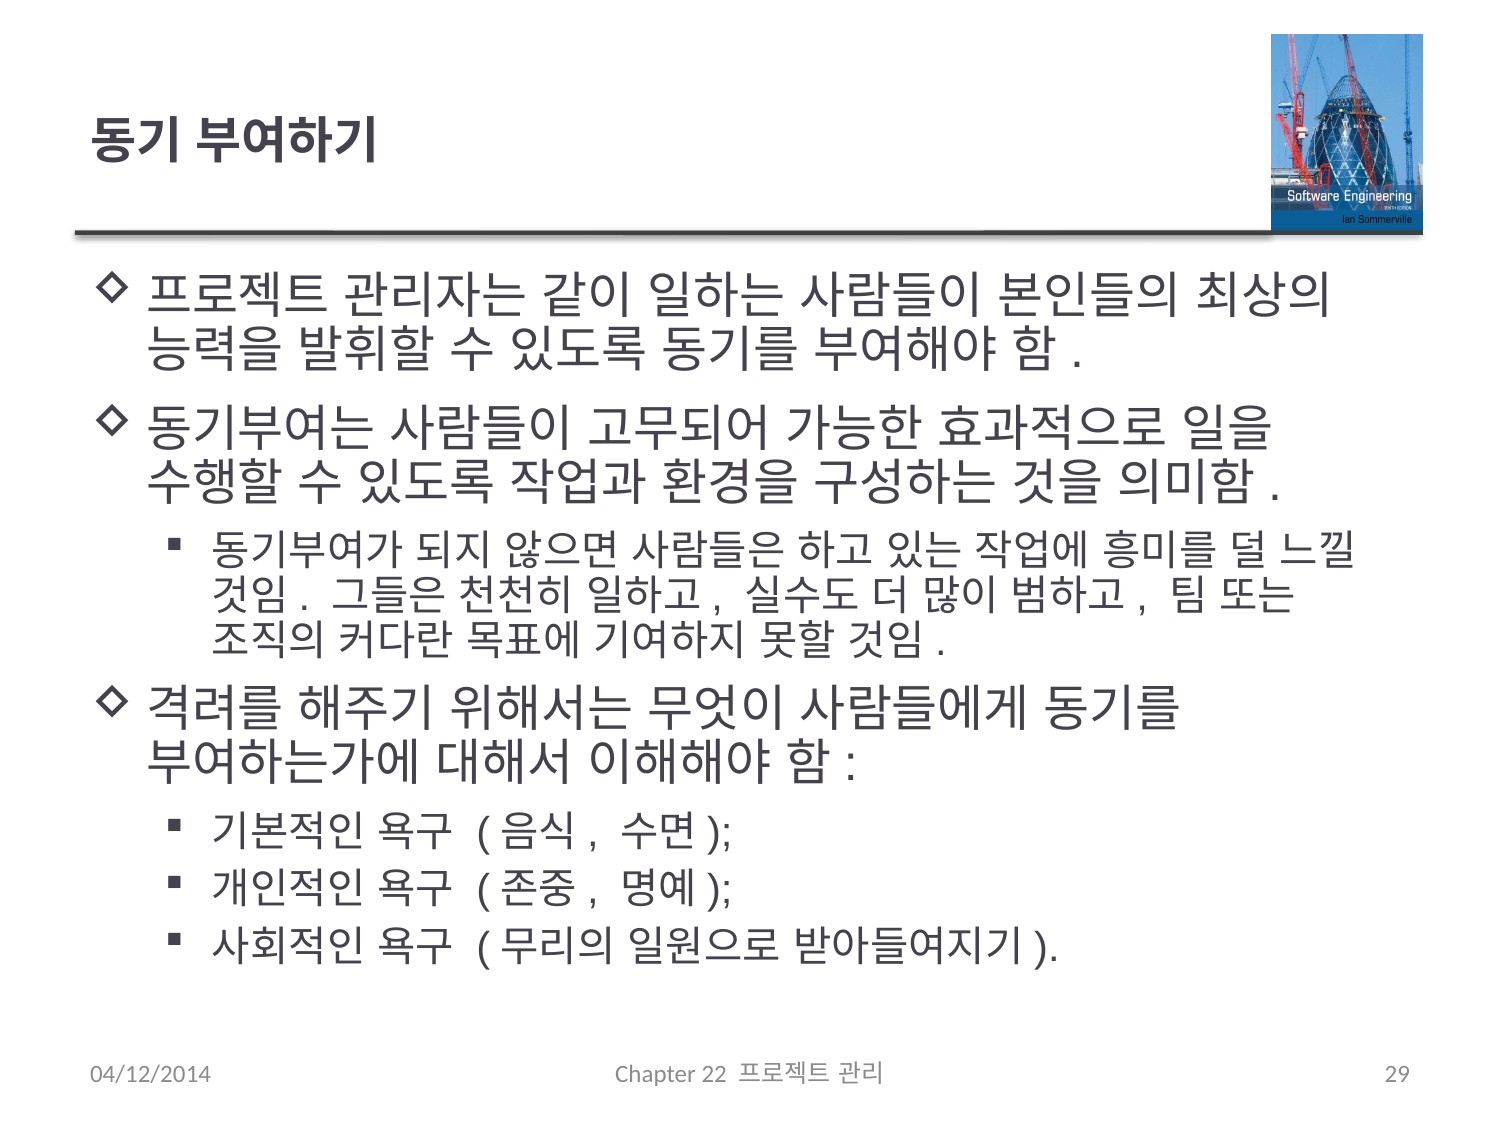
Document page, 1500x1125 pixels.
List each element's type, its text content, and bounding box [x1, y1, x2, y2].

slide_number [75, 1042, 425, 1103]
title 동기 부여하기 [74, 44, 1272, 233]
list 프로젝트 관리자는 같이 일하는 사람들이 본인들의 최상의 능력을 발휘할 수 있도록 동기를 부여해야 함. 동기부여는 사람들이 고무되어 가능한 효과적으로 일을 수행할 수 있도록 작업과 환경을 구성하는 것을 의미함. 동기부여가 되지 않으면 사람들은 하고 있는 작업에 흥미를 덜 느낄 것임. 그들은 천천히 일하고, 실수도 더 많이 범하고, 팀 또는 조직의 커다란 목표에 기여하지 못할 것임. 격려를 해주기 위해서는 무엇이 사람들에게 동기를 부여하는가에 대해서 이해해야 함: 기본적인 욕구 (음식, 수면); 개인적인 욕구 (존중, 명예); 사회적인 욕구 (무리의 일원으로 받아들여지기). [75, 262, 1425, 1005]
footer Chapter 22 프로젝트 관리 [512, 1042, 988, 1103]
slide_number 29 [1074, 1042, 1425, 1103]
picture [1271, 34, 1423, 230]
